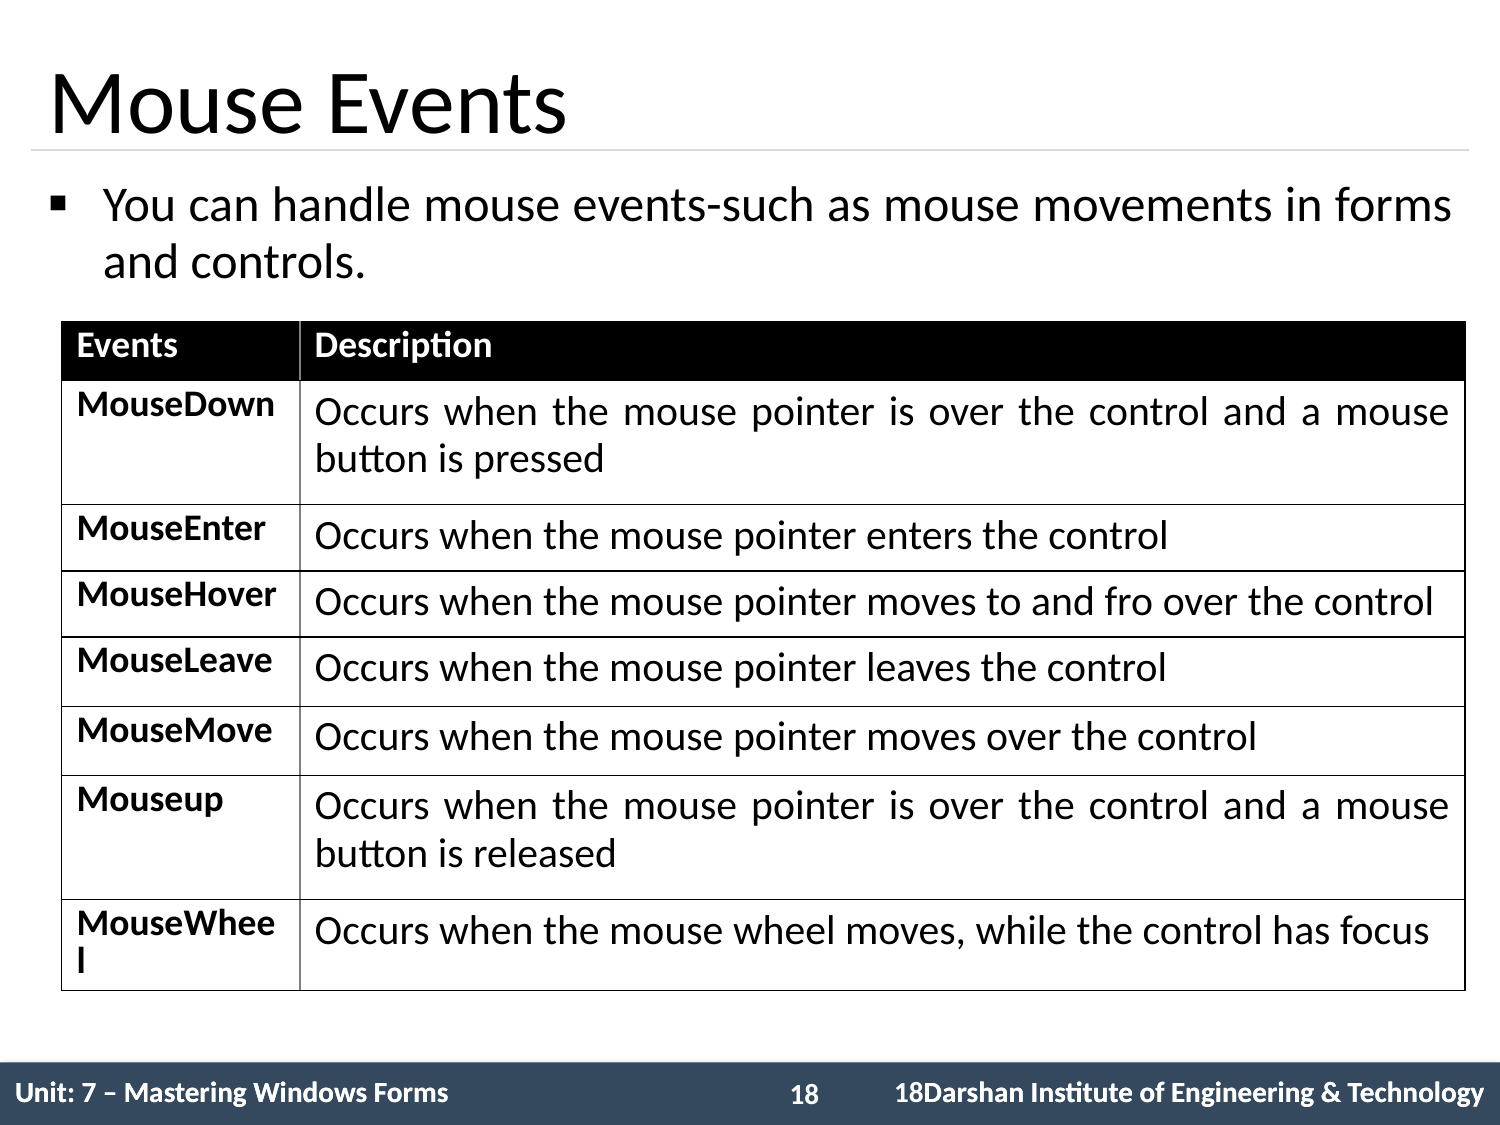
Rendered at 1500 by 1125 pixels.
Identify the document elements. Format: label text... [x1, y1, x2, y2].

table_header Events [62, 350, 299, 380]
table_cell Occurs when the mouse pointer is over the control and a mouse button is pressed [301, 381, 1464, 504]
table_cell MouseDown [62, 381, 299, 504]
title Mouse Events [34, 30, 1471, 163]
table_cell MouseMove [62, 707, 299, 775]
table_cell MouseEnter [62, 505, 299, 570]
table_cell MouseWheel [62, 900, 299, 990]
table_header Description [301, 350, 1464, 380]
table_cell Occurs when the mouse pointer moves over the control [301, 707, 1464, 775]
table_cell Occurs when the mouse pointer moves to and fro over the control [301, 572, 1464, 636]
table_cell MouseHover [62, 572, 299, 636]
table_cell Mouseup [62, 776, 299, 899]
table_cell Occurs when the mouse pointer is over the control and a mouse button is released [301, 776, 1464, 899]
table_cell Occurs when the mouse pointer enters the control [301, 505, 1464, 570]
table_cell Occurs when the mouse pointer leaves the control [301, 638, 1464, 706]
table_cell Occurs when the mouse wheel moves, while the control has focus [301, 900, 1464, 990]
list You can handle mouse events-such as mouse movements in forms and controls. [31, 169, 1469, 350]
table_cell MouseLeave [62, 638, 299, 706]
